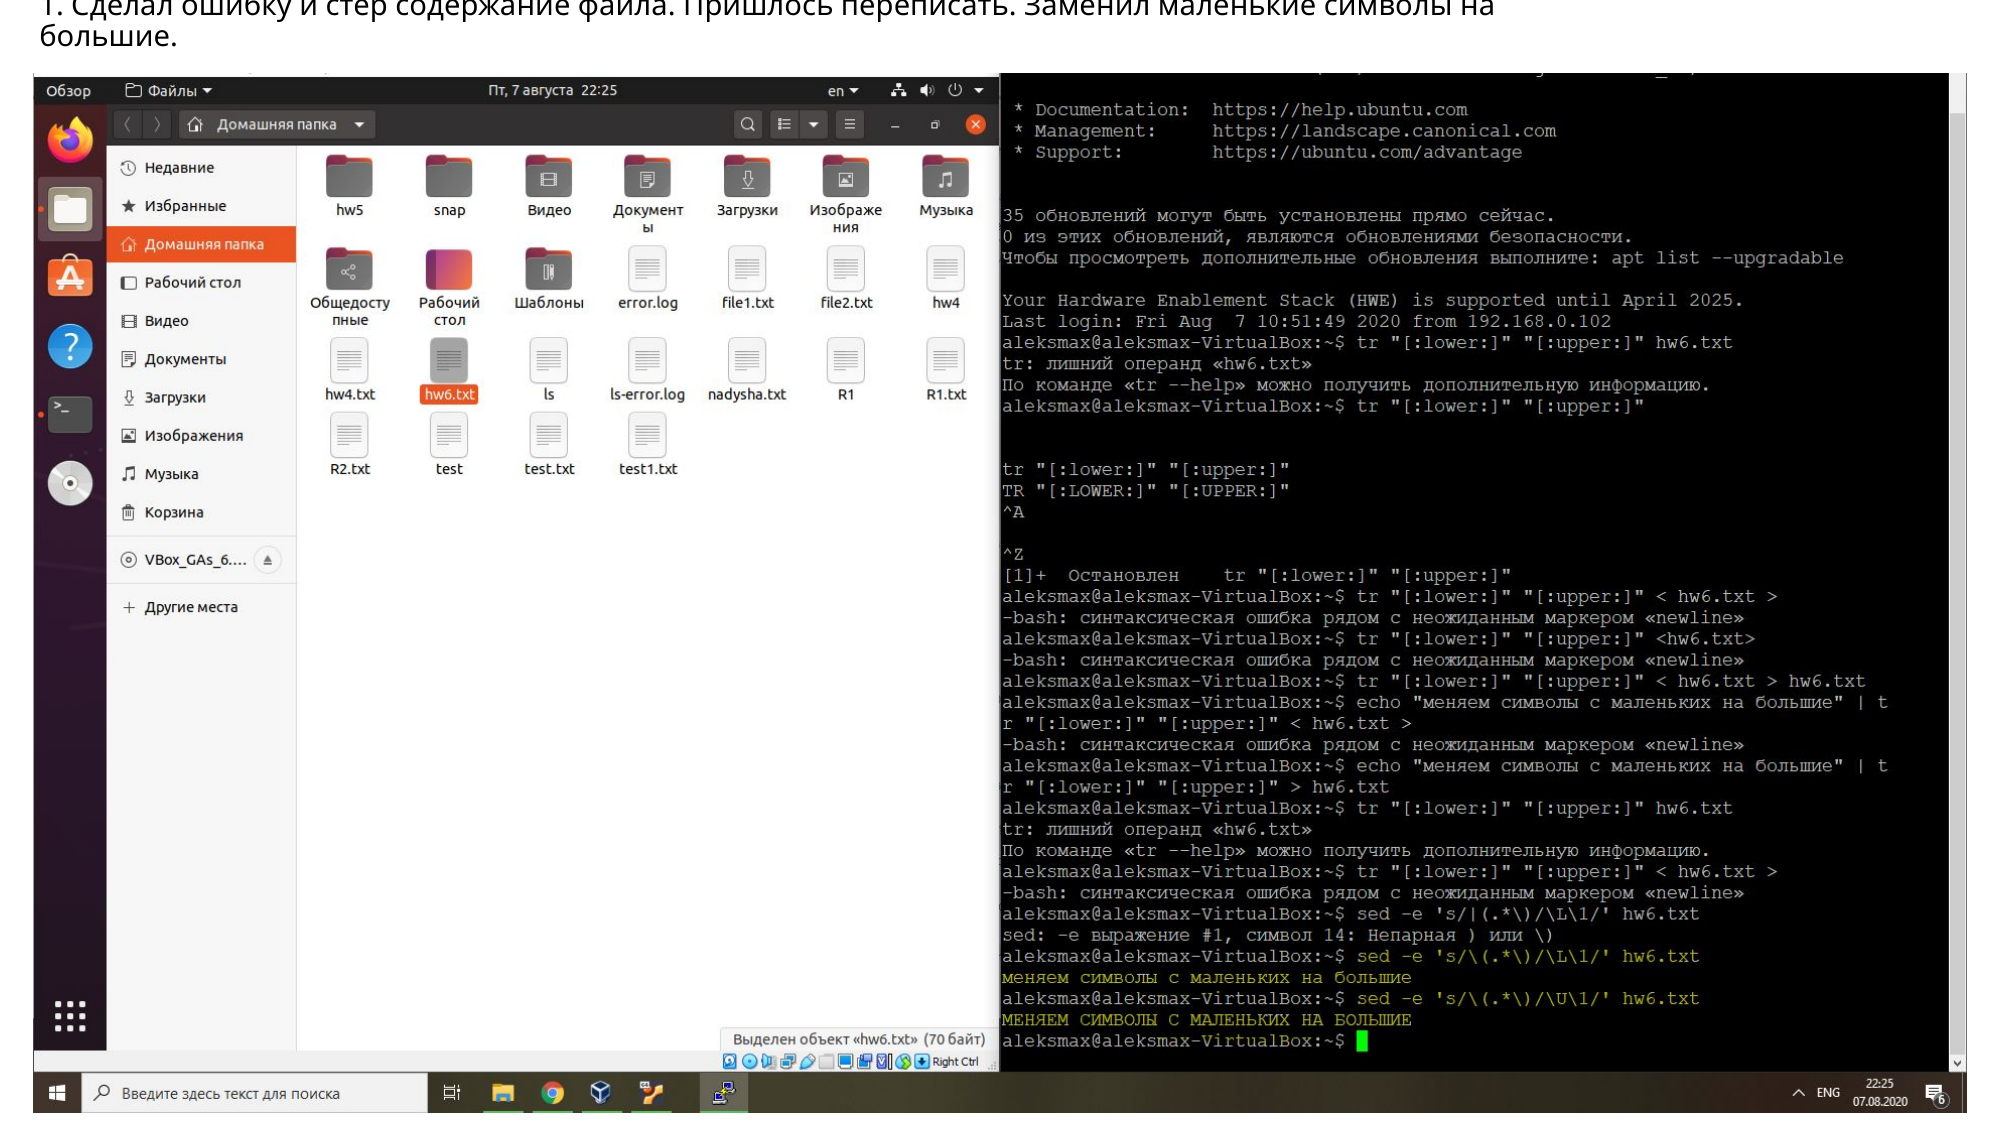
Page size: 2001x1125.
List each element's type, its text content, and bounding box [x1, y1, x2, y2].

title 1. Сделал ошибку и стер содержание файла. Пришлось переписать. Заменил маленькие символы на большие. [24, 0, 1533, 61]
picture [33, 73, 1967, 1113]
